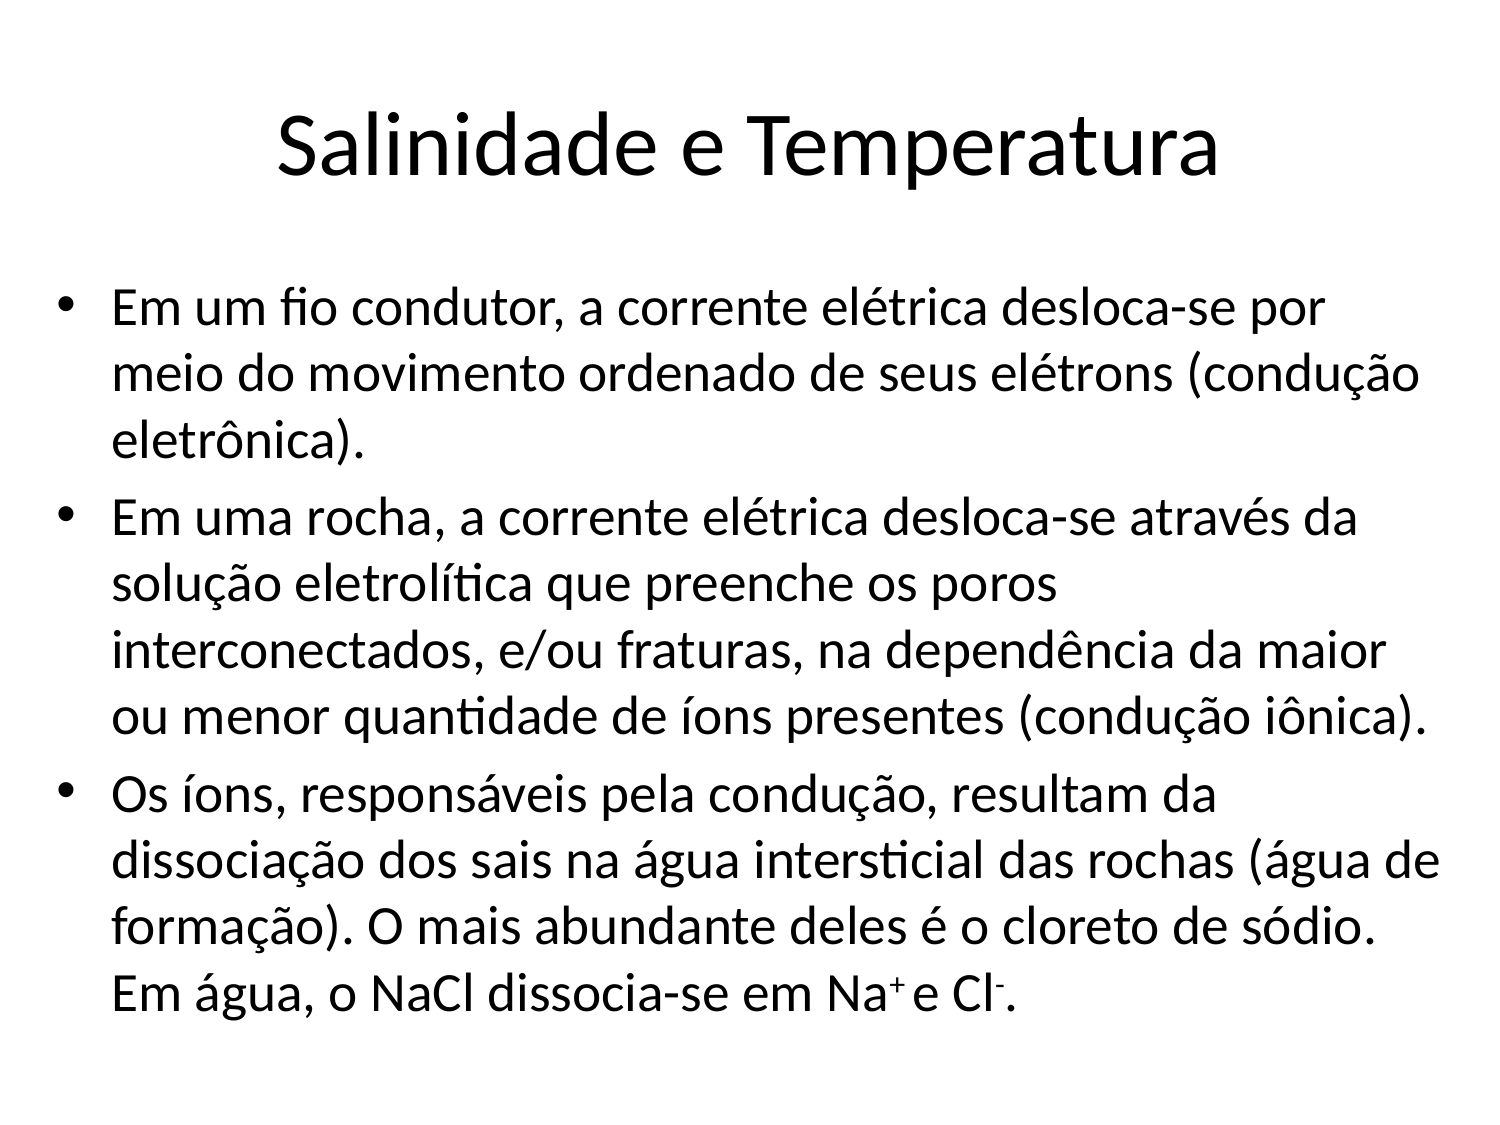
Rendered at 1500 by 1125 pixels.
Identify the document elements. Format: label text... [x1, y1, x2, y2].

list Em um fio condutor, a corrente elétrica desloca-se por meio do movimento ordenado de seus elétrons (condução eletrônica). Em uma rocha, a corrente elétrica desloca-se através da solução eletrolítica que preenche os poros interconectados, e/ou fraturas, na dependência da maior ou menor quantidade de íons presentes (condução iônica). Os íons, responsáveis pela condução, resultam da dissociação dos sais na água intersticial das rochas (água de formação). O mais abundante deles é o cloreto de sódio. Em água, o NaCl dissocia-se em Na+ e Cl-. [41, 262, 1459, 1071]
title Salinidade e Temperatura [75, 45, 1425, 233]
